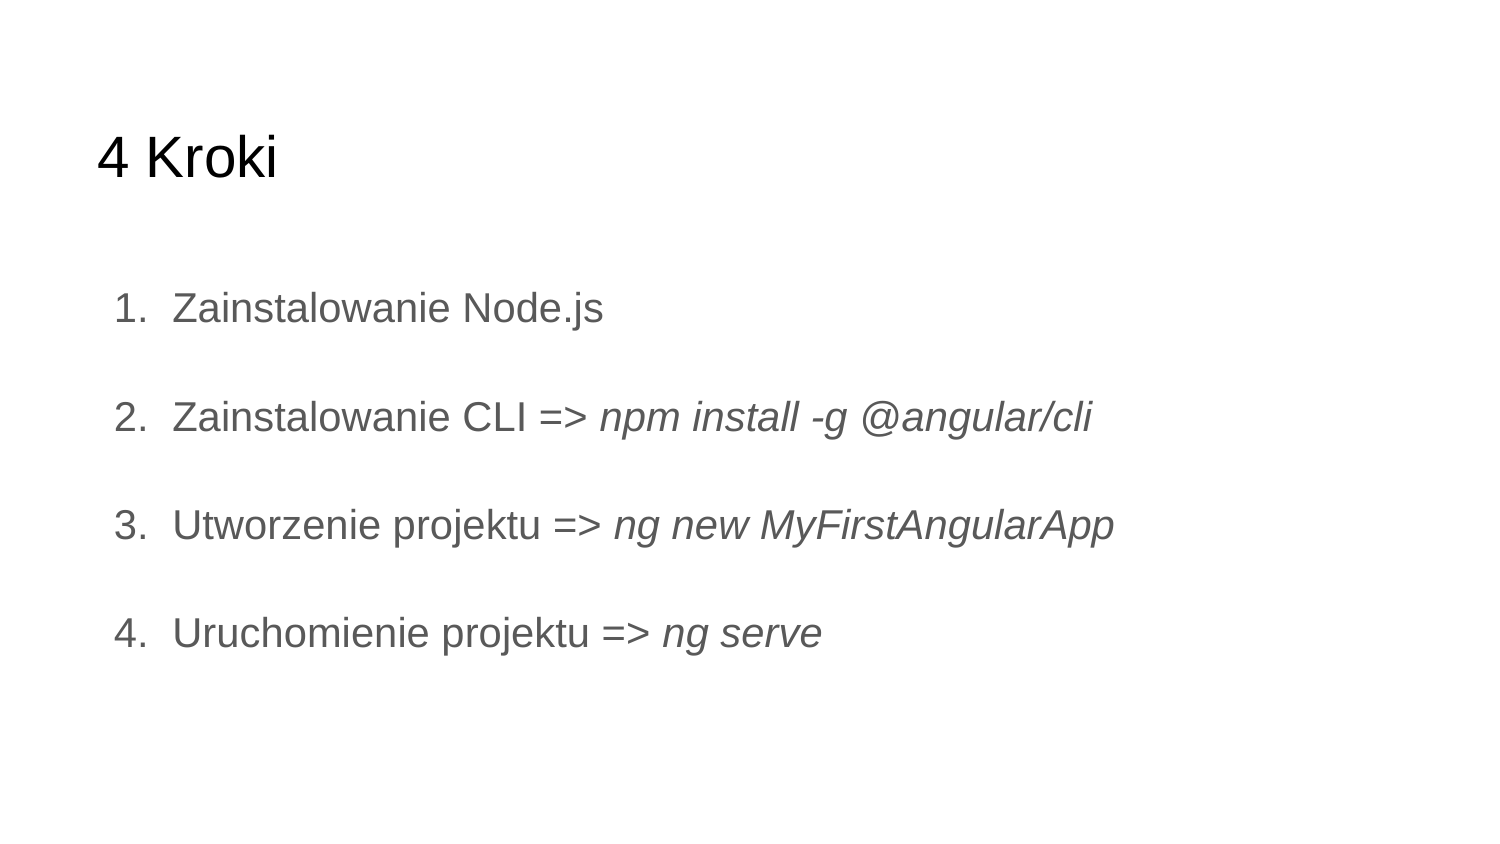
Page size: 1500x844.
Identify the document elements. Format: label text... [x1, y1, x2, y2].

text_box 4 Kroki [82, 104, 1031, 220]
list Zainstalowanie Node.js Zainstalowanie CLI => npm install -g @angular/cli Utworzenie projektu => ng new MyFirstAngularApp Uruchomienie projektu => ng serve [82, 241, 1447, 802]
